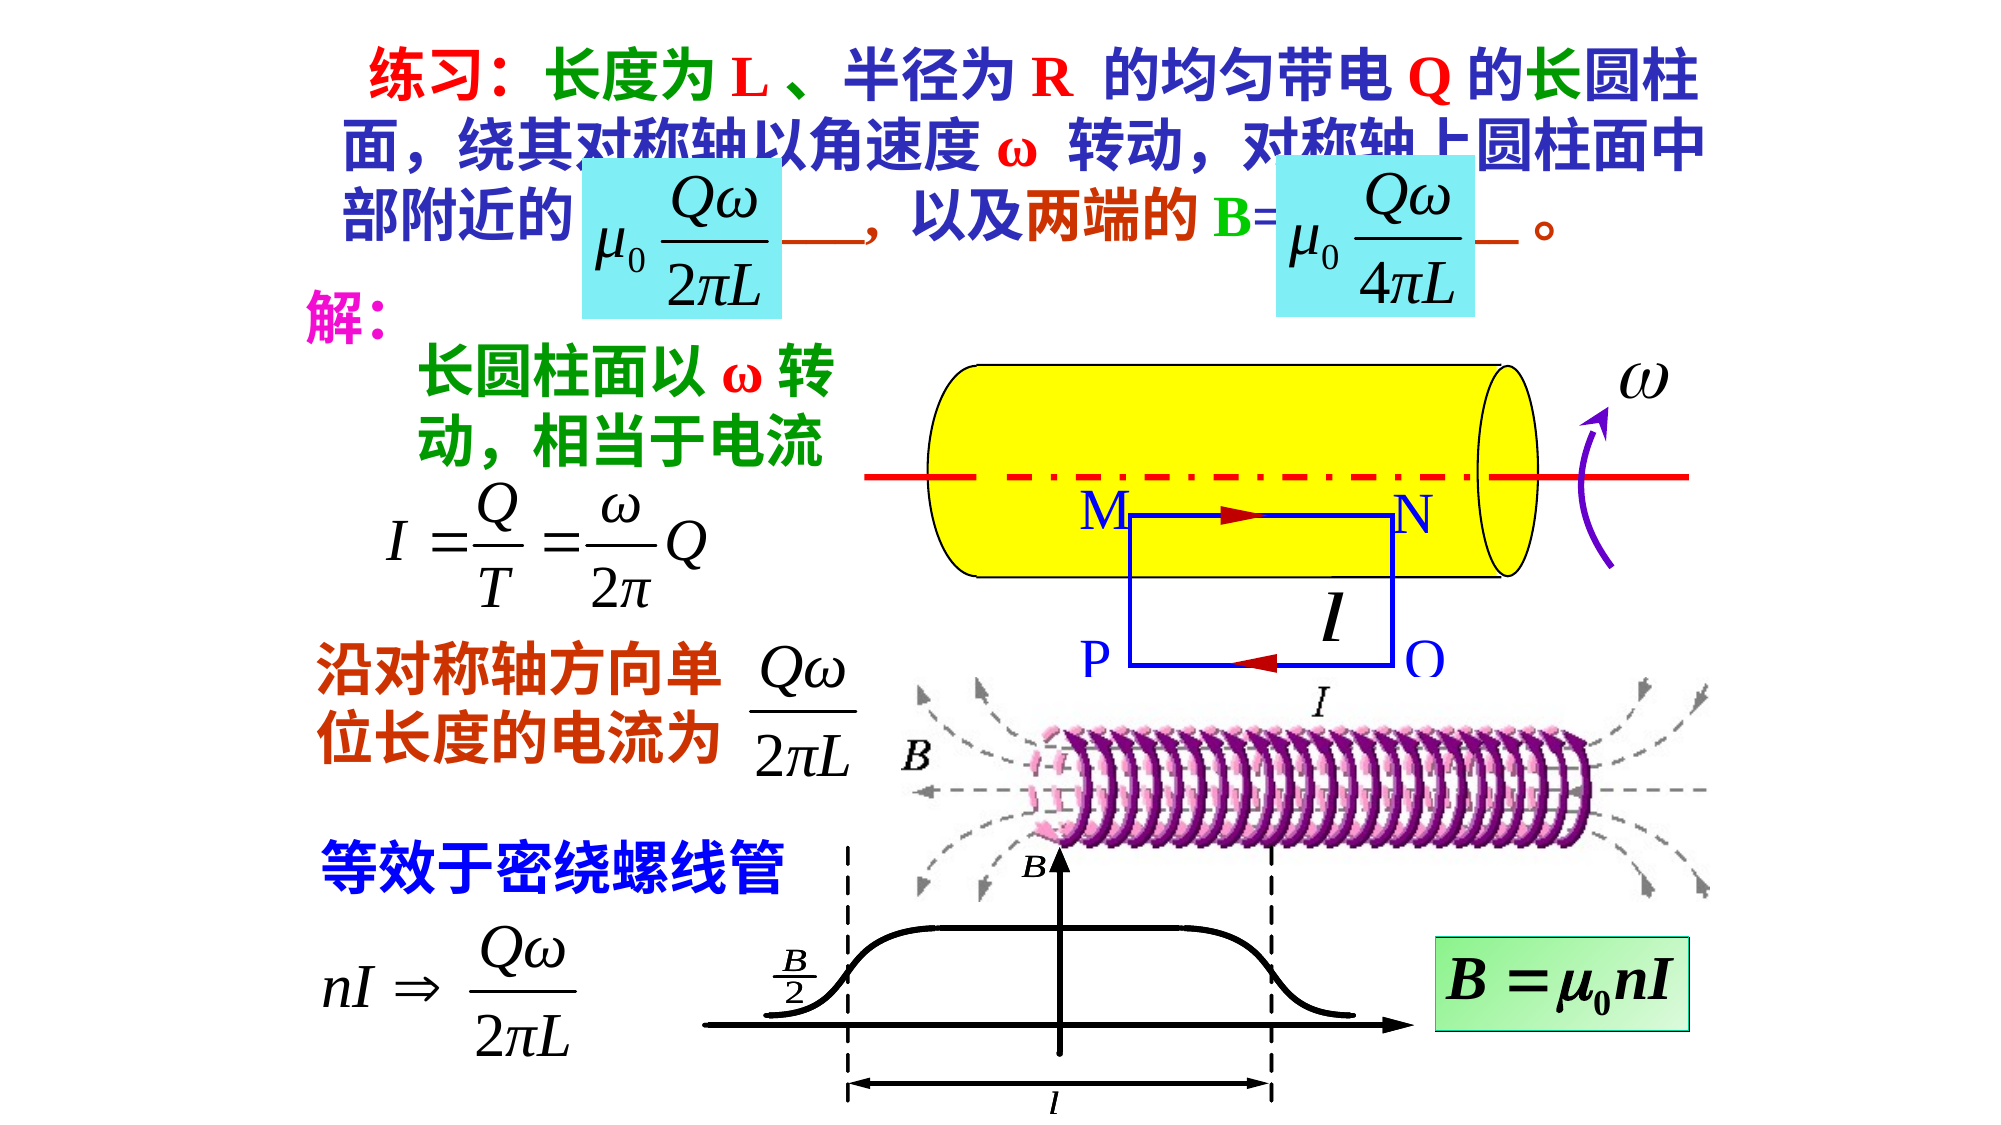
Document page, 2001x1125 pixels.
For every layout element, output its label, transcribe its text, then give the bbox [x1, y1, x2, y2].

text_box 沿对称轴方向单位长度的电流为 [300, 624, 768, 779]
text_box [1434, 936, 1690, 1031]
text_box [1064, 463, 1491, 676]
text_box [1581, 410, 1713, 568]
text_box 练习：长度为L、半径为R 的均匀带电Q的长圆柱面，绕其对称轴以角速度ω 转动，对称轴上圆柱面中部附近的B=_______, 以及两端的B=________。 [326, 30, 1736, 256]
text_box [1607, 348, 1684, 419]
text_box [582, 157, 782, 320]
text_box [374, 465, 720, 621]
text_box 长圆柱面以ω转动，相当于电流 [401, 326, 870, 482]
text_box 解： [290, 273, 443, 359]
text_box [739, 628, 871, 791]
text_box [1170, 58, 1384, 462]
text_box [1275, 154, 1476, 317]
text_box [699, 841, 1417, 1125]
text_box 等效于密绕螺线管 [305, 823, 802, 909]
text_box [311, 908, 590, 1070]
picture [901, 677, 1710, 902]
